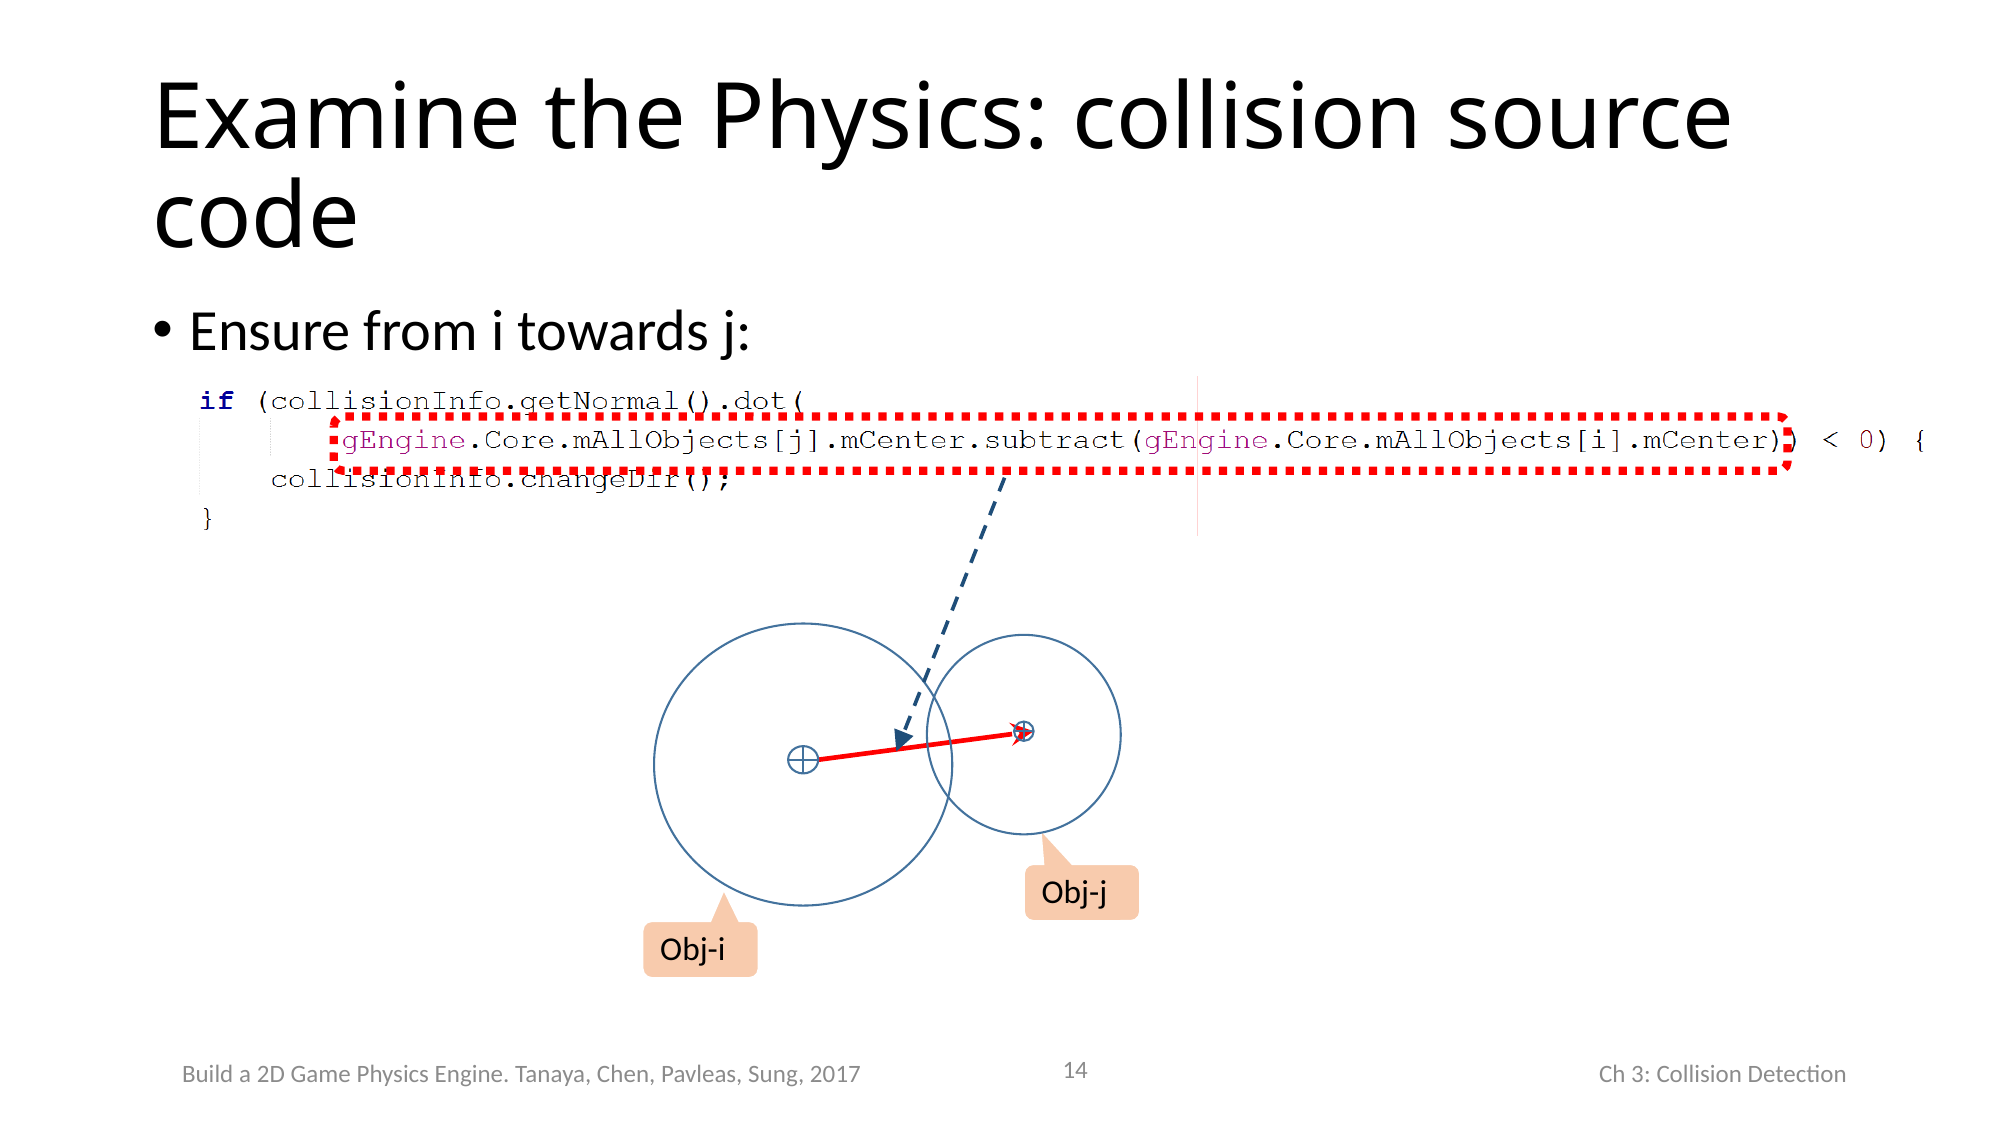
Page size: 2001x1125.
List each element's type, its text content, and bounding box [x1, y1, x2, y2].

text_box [654, 623, 953, 906]
text_box Obj-i [641, 906, 760, 980]
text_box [926, 634, 1121, 835]
list Ensure from i towards j: [137, 292, 1863, 1007]
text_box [896, 477, 1005, 752]
title Examine the Physics: collision source code [137, 59, 1863, 278]
picture [183, 376, 1943, 536]
text_box Obj-j [1022, 835, 1142, 923]
